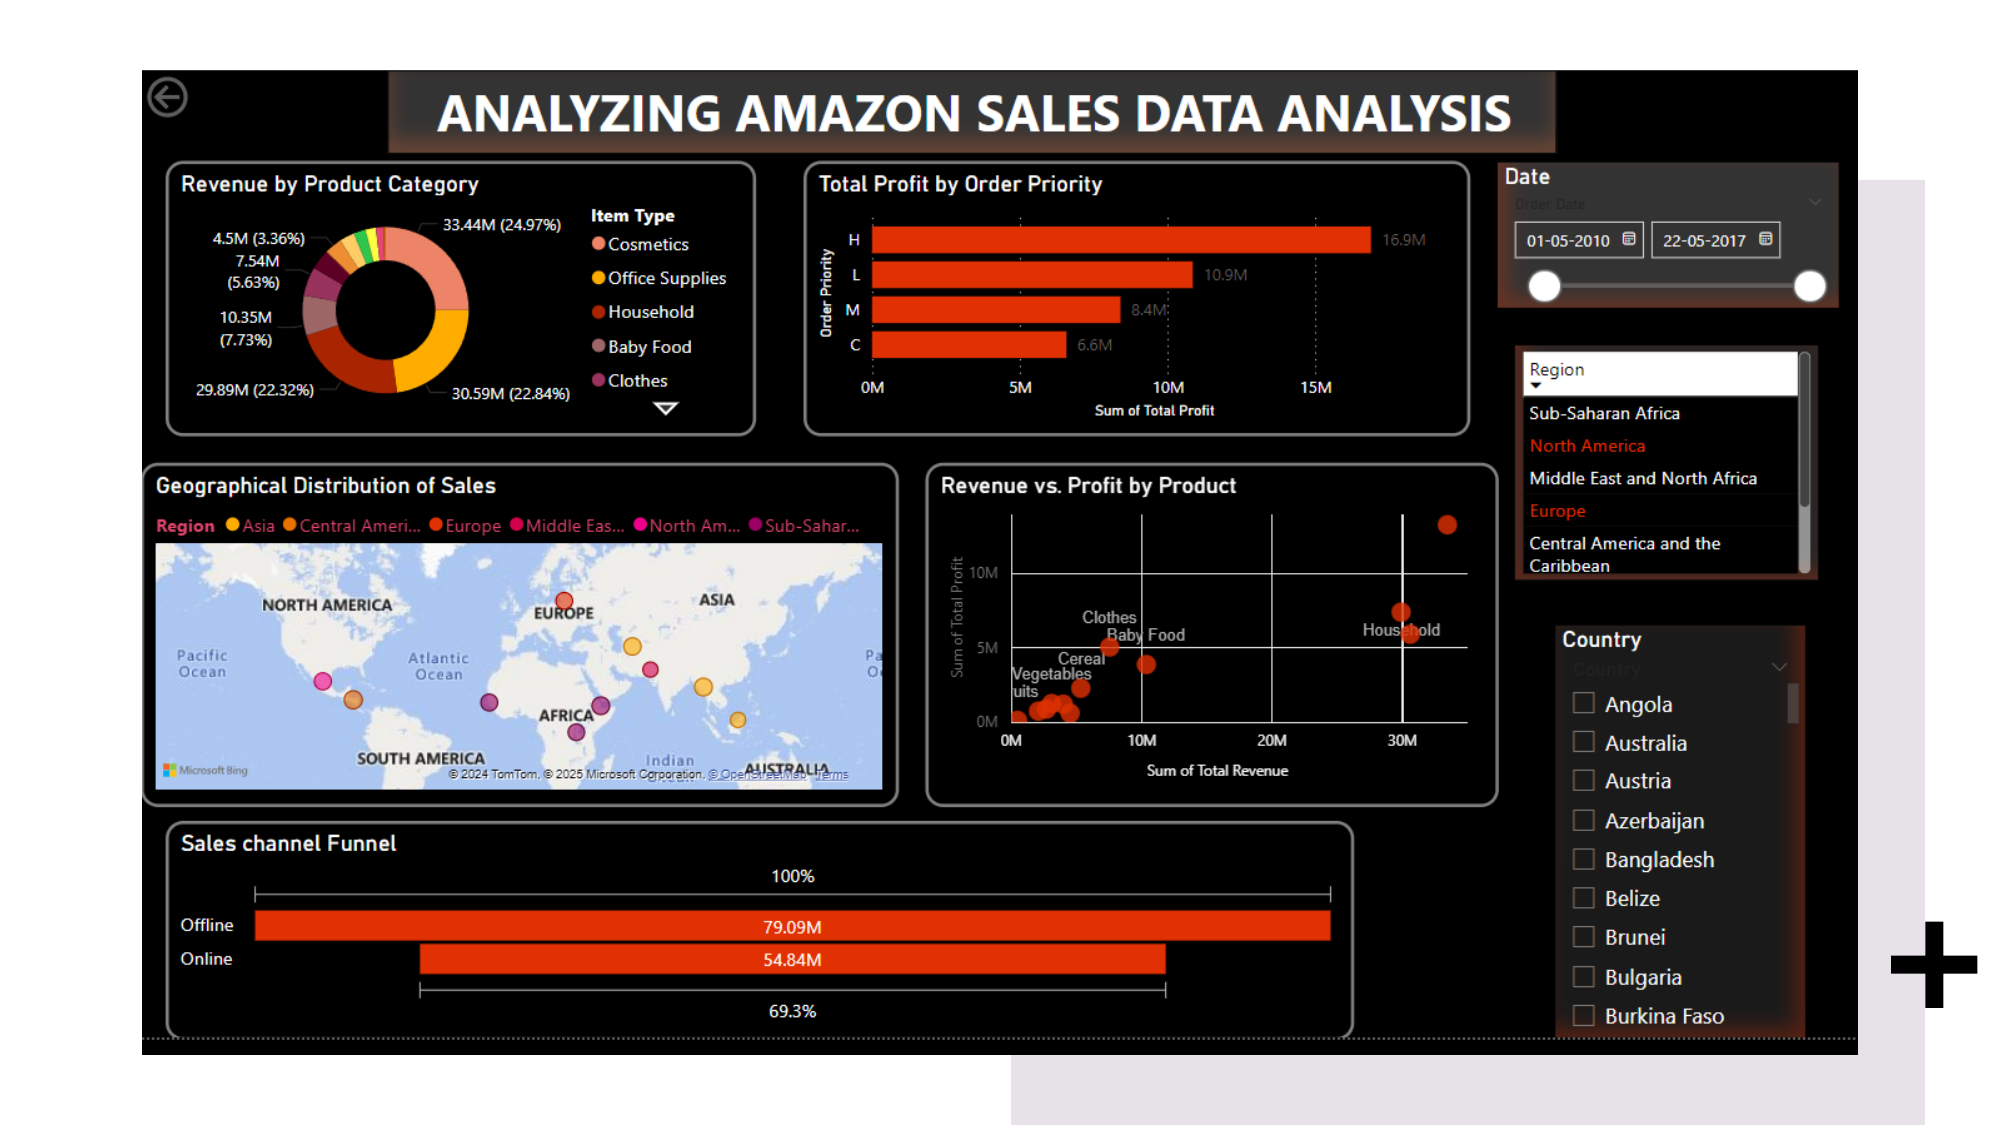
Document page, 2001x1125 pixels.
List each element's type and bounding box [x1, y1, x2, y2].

picture [142, 69, 1858, 1056]
